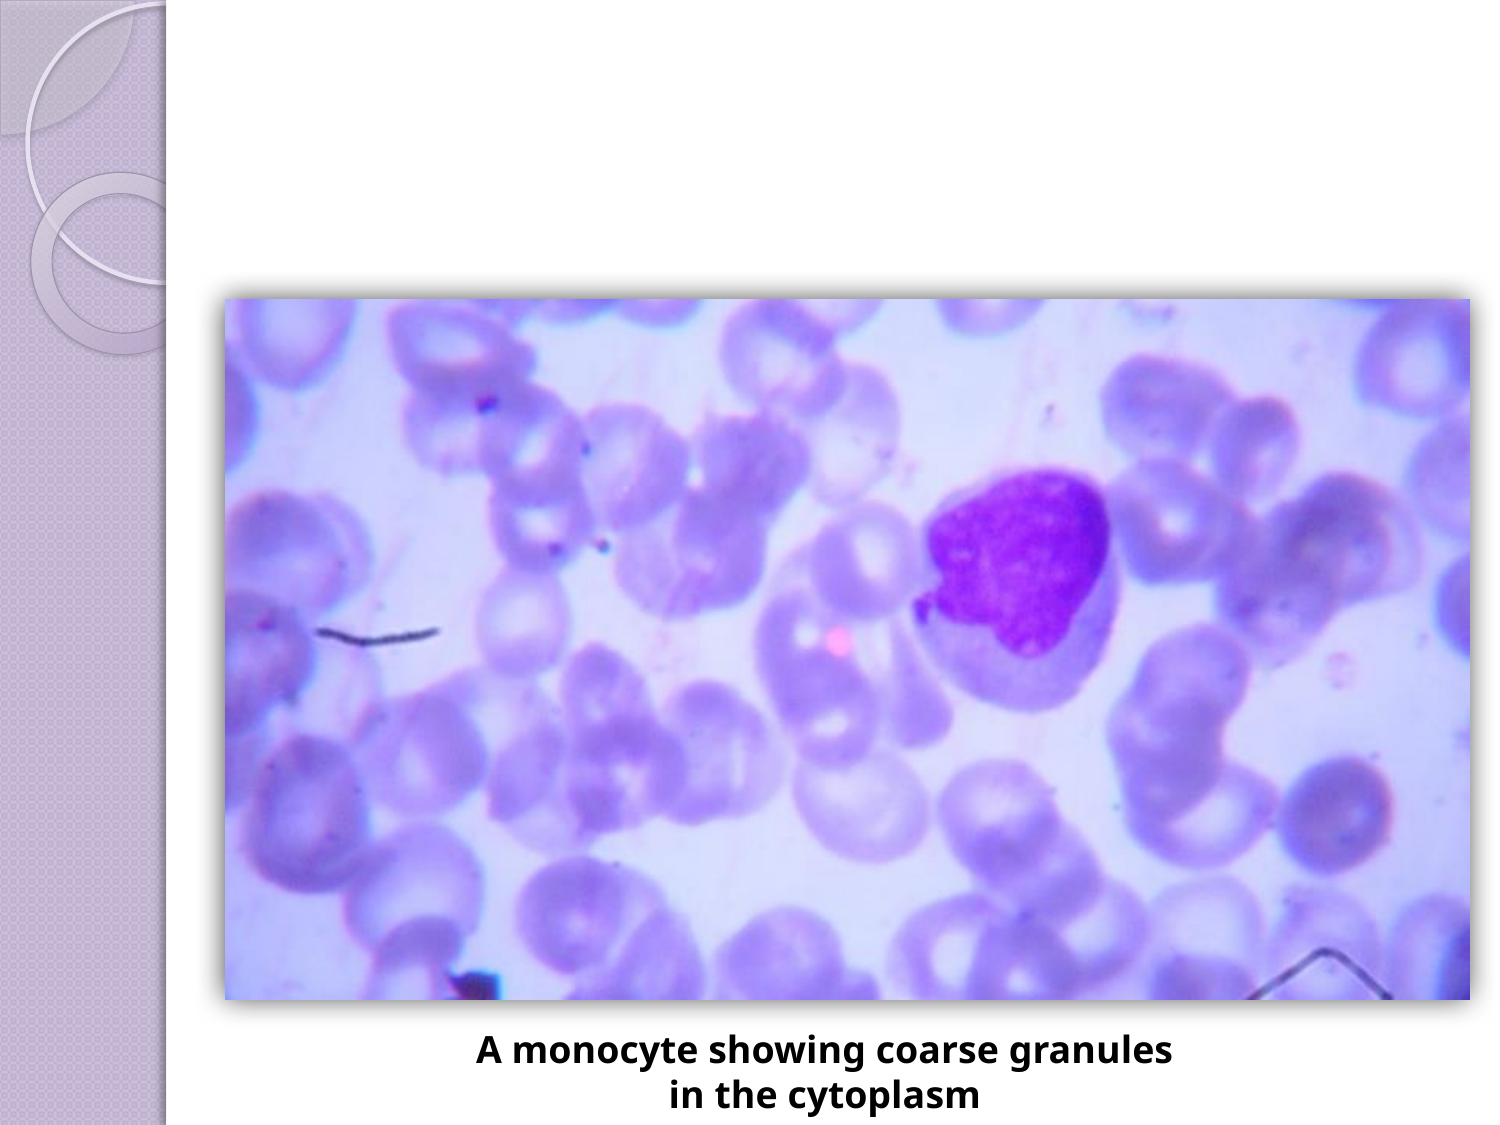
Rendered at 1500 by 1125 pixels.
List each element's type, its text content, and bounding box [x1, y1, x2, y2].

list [224, 299, 1470, 1001]
text_box A monocyte showing coarse granules in the cytoplasm [449, 1018, 1200, 1124]
